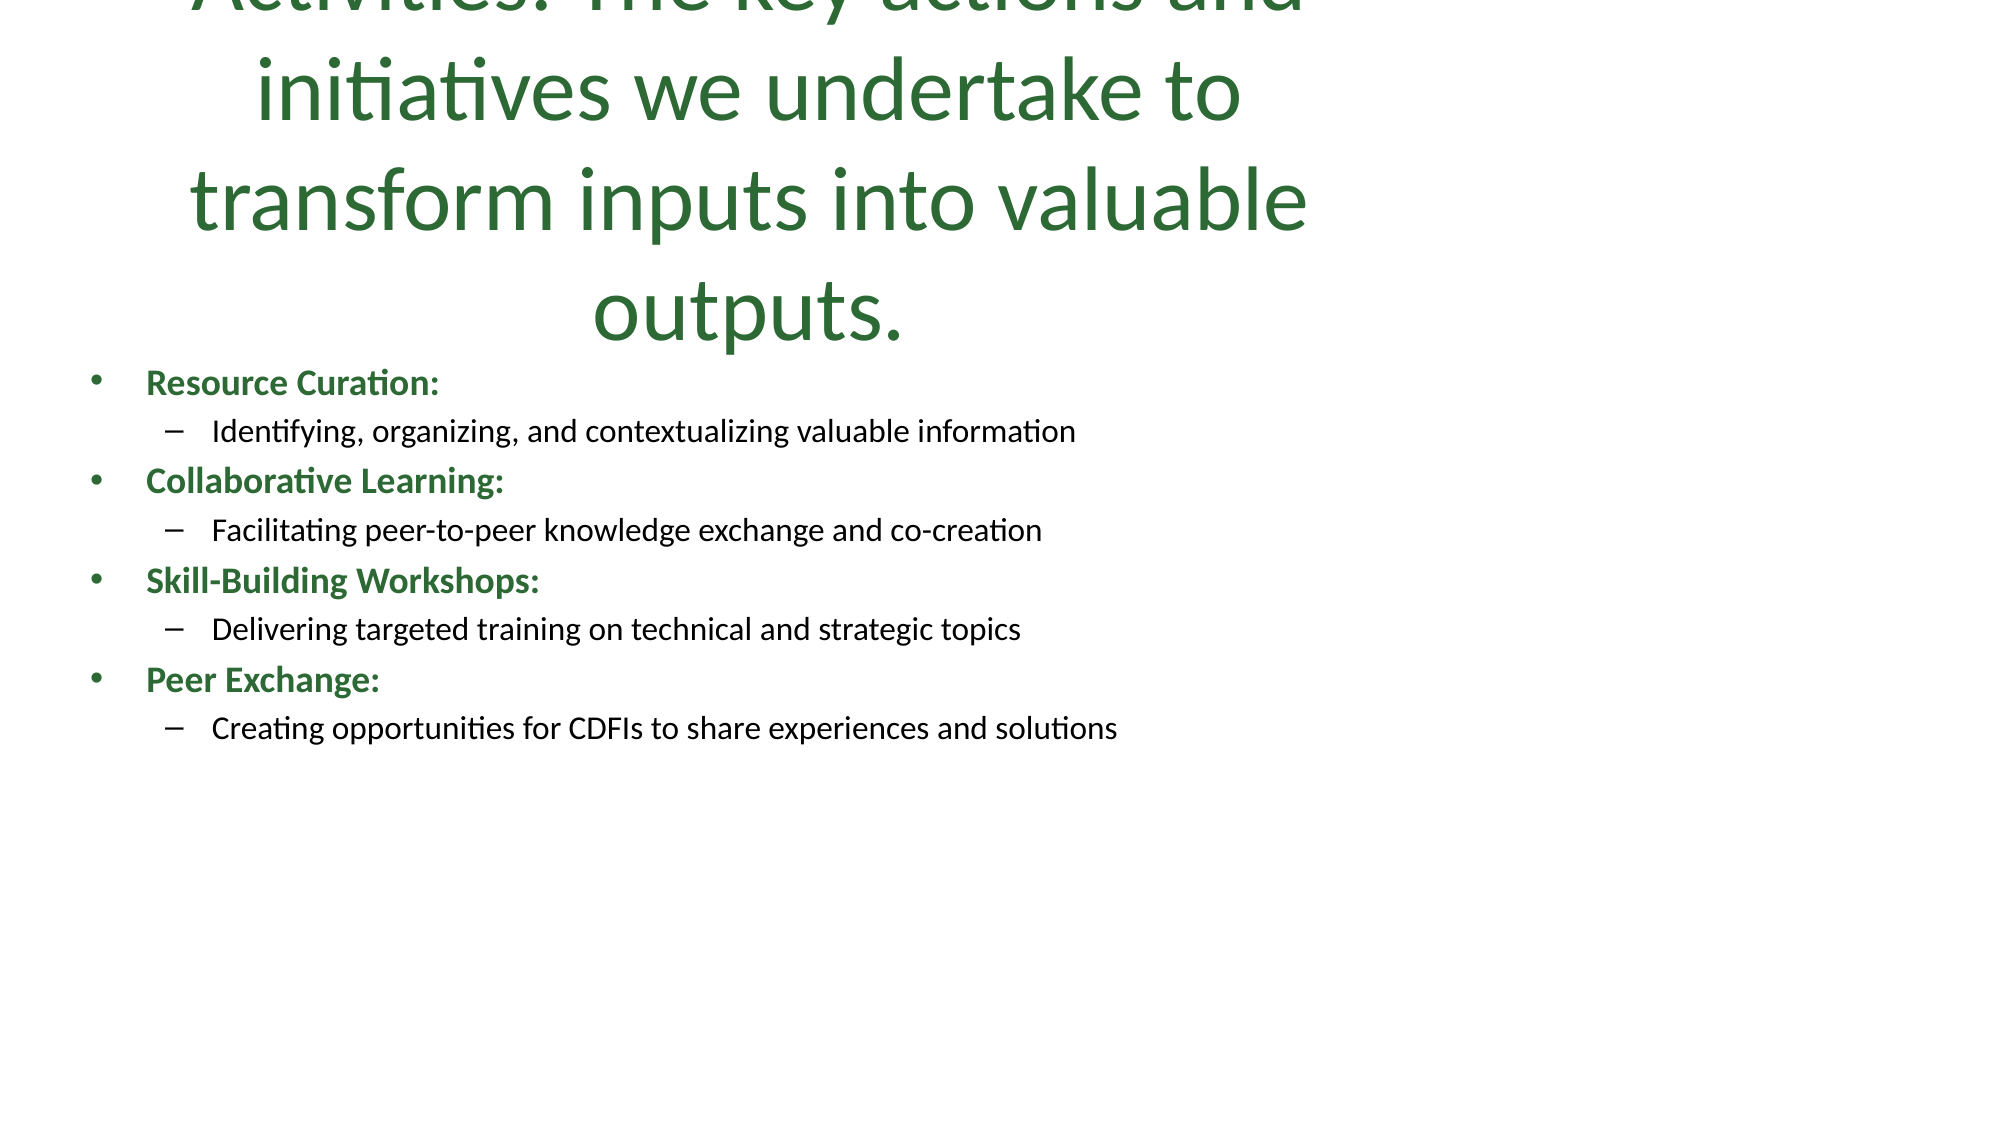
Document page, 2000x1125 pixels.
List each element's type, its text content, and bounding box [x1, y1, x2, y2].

list Resource Curation: Identifying, organizing, and contextualizing valuable information Collaborative Learning: Facilitating peer-to-peer knowledge exchange and co-creation Skill-Building Workshops: Delivering targeted training on technical and strategic topics Peer Exchange: Creating opportunities for CDFIs to share experiences and solutions [75, 262, 1425, 1005]
title Activities: The key actions and initiatives we undertake to transform inputs into valuable outputs. [75, 45, 1425, 233]
